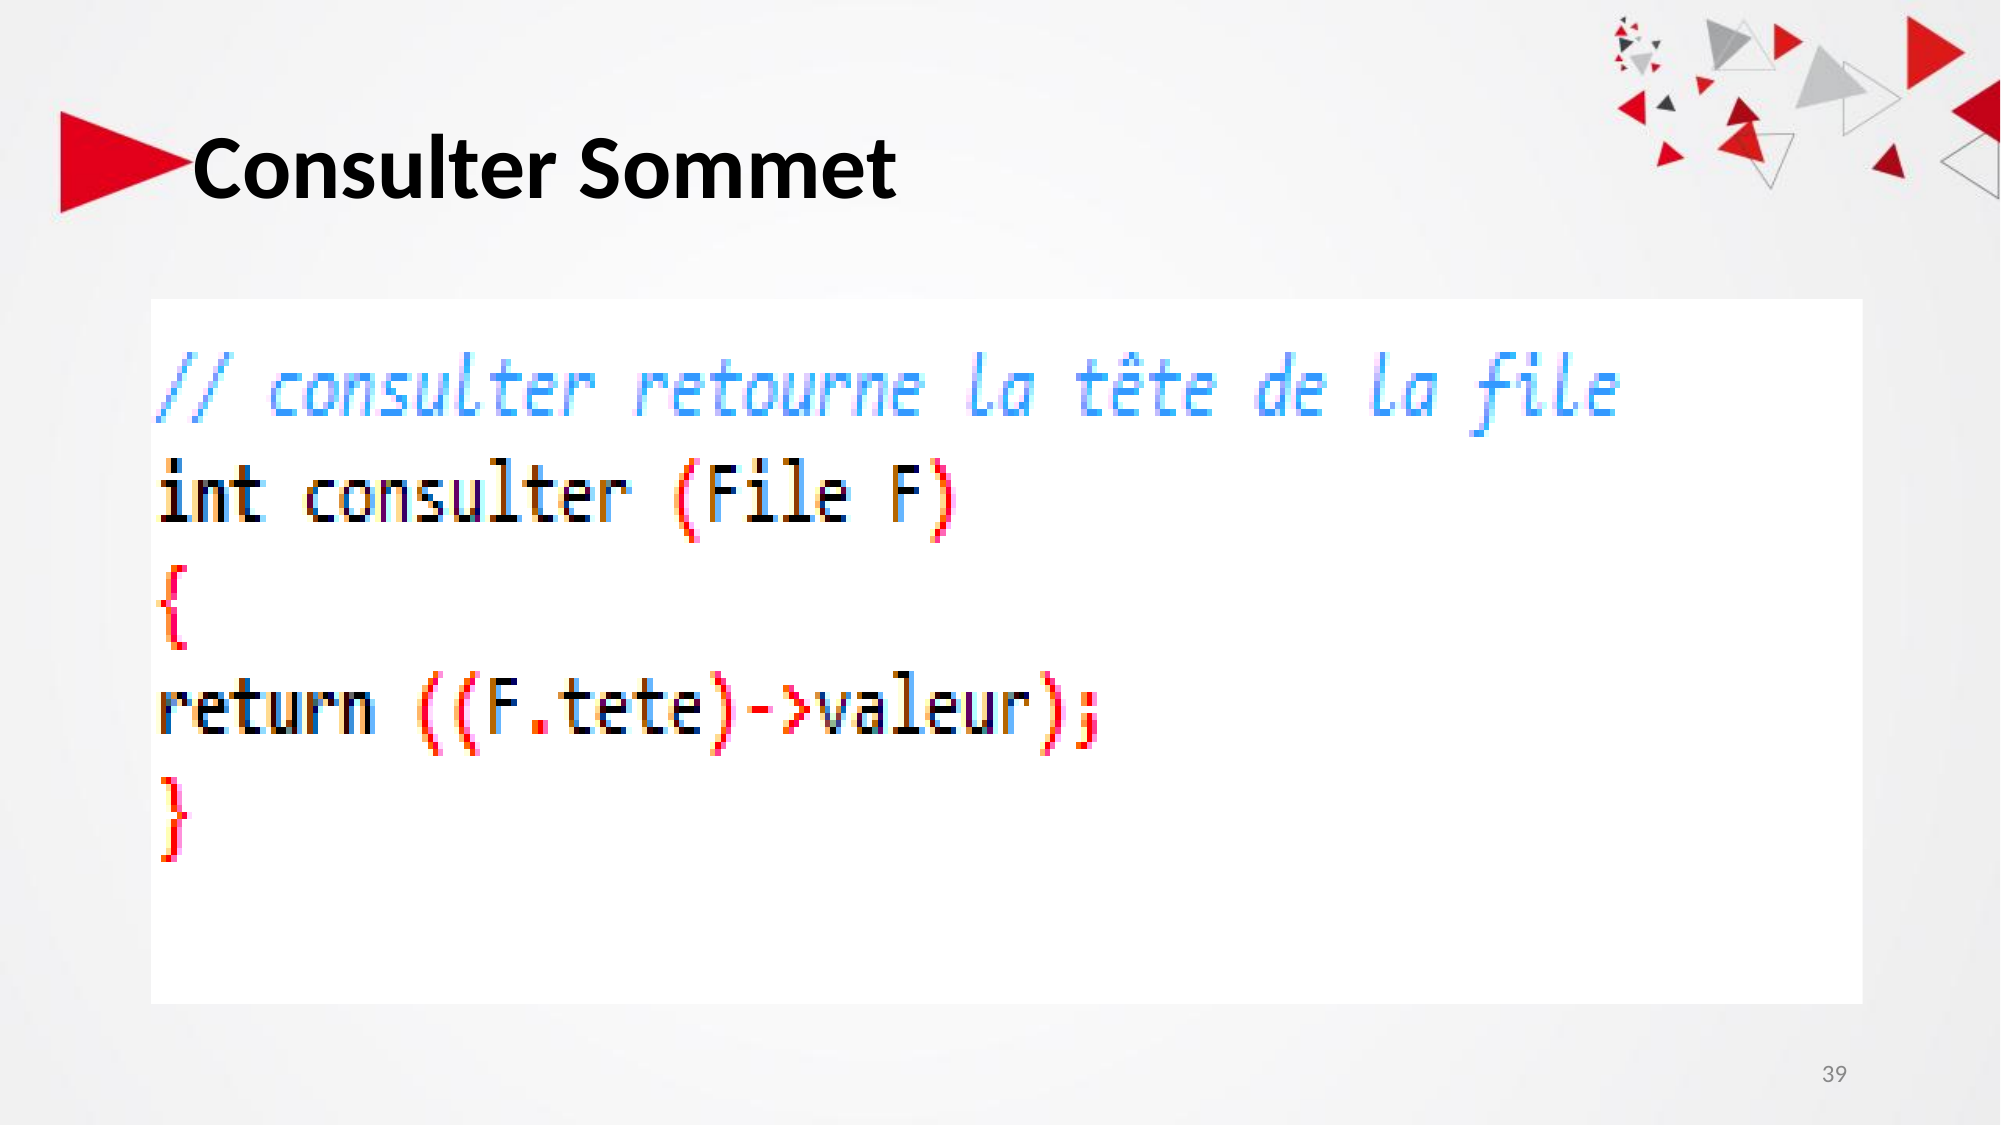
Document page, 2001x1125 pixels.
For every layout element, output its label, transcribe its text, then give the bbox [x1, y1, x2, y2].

slide_number ‹#› [1412, 1042, 1863, 1103]
title Consulter Sommet [137, 59, 1863, 278]
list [137, 299, 1863, 1014]
picture [0, 0, 2001, 1125]
